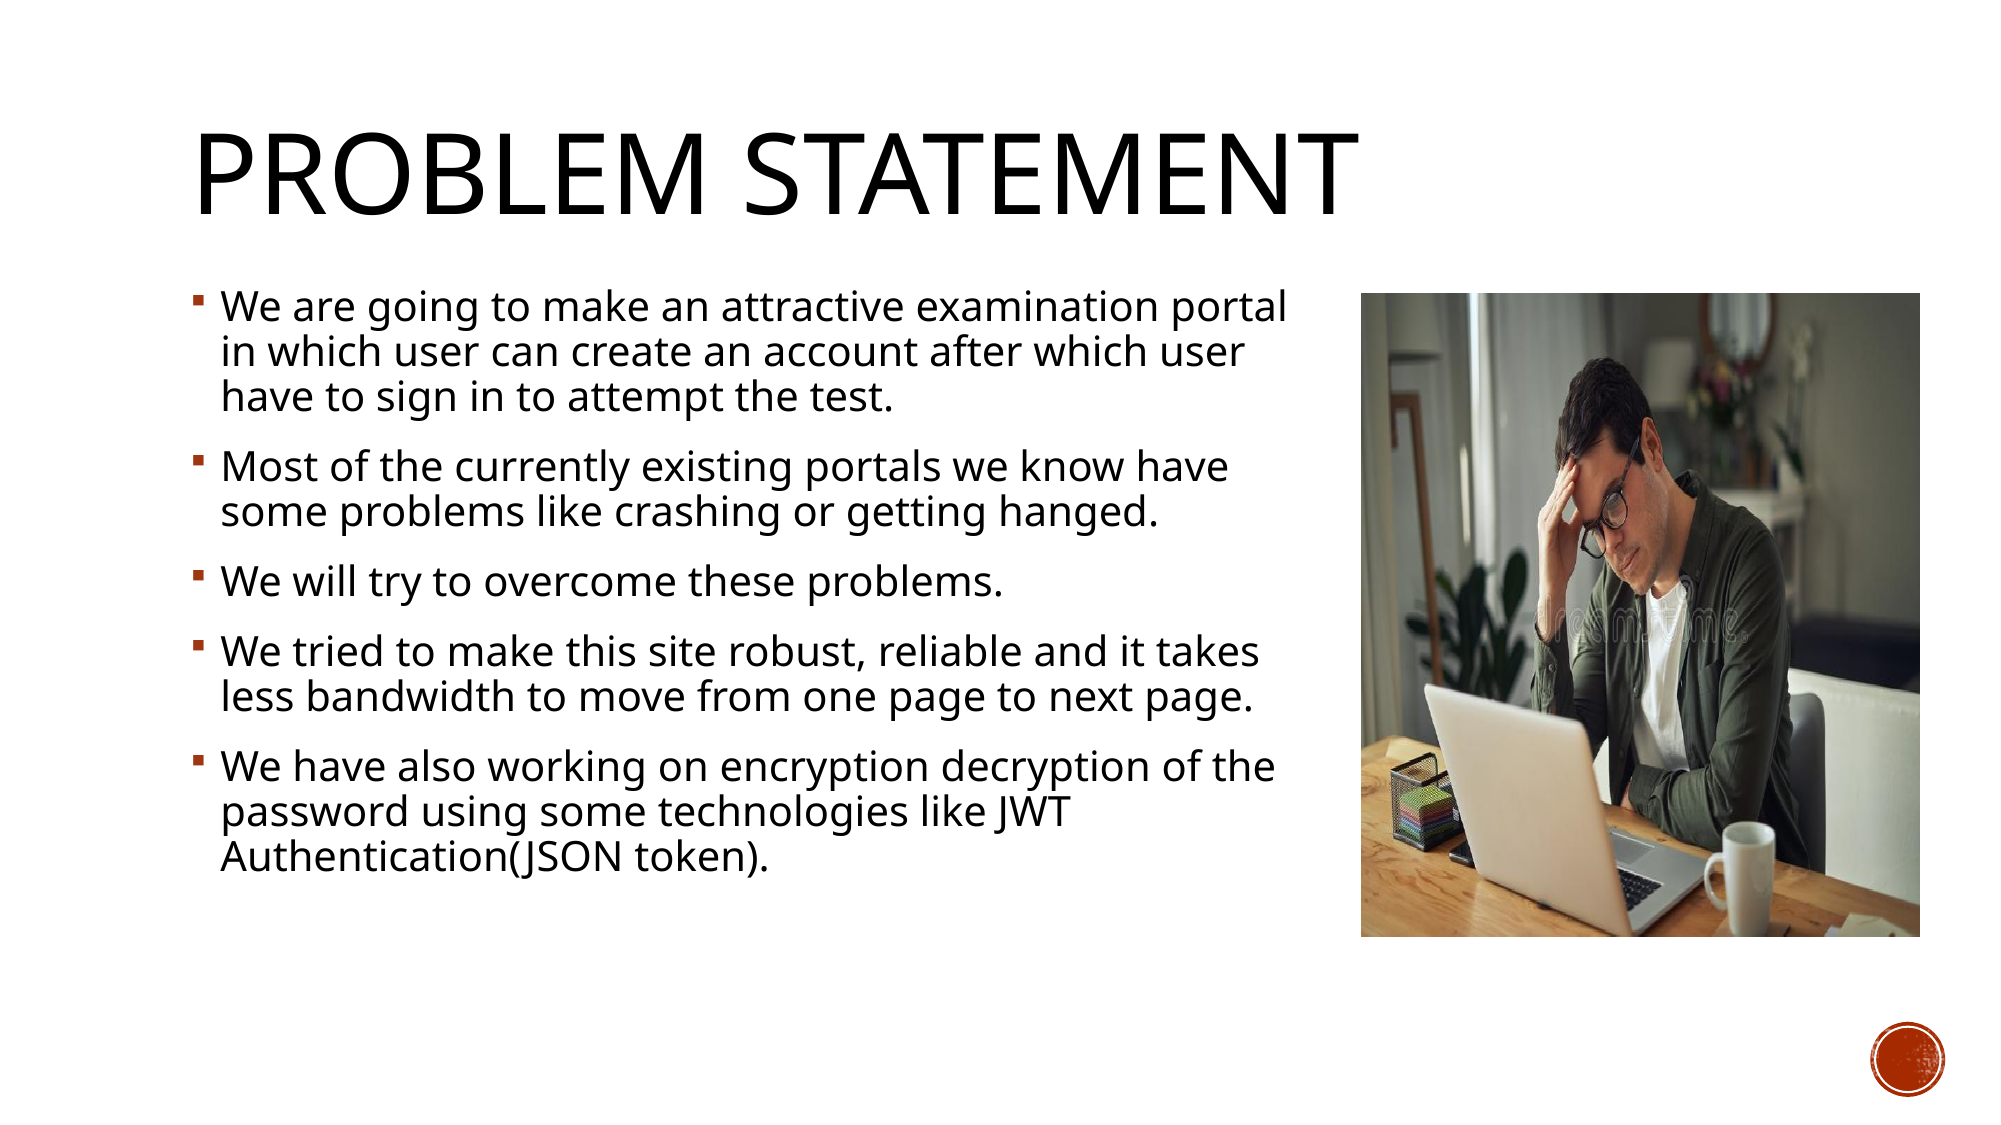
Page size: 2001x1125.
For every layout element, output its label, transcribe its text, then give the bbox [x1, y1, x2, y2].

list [1364, 296, 1917, 936]
list We are going to make an attractive examination portal in which user can create an account after which user have to sign in to attempt the test. Most of the currently existing portals we know have some problems like crashing or getting hanged. We will try to overcome these problems. We tried to make this site robust, reliable and it takes less bandwidth to move from one page to next page. We have also working on encryption decryption of the password using some technologies like JWT Authentication(JSON token). [175, 277, 1331, 1104]
title Problem Statement [175, 79, 1826, 278]
